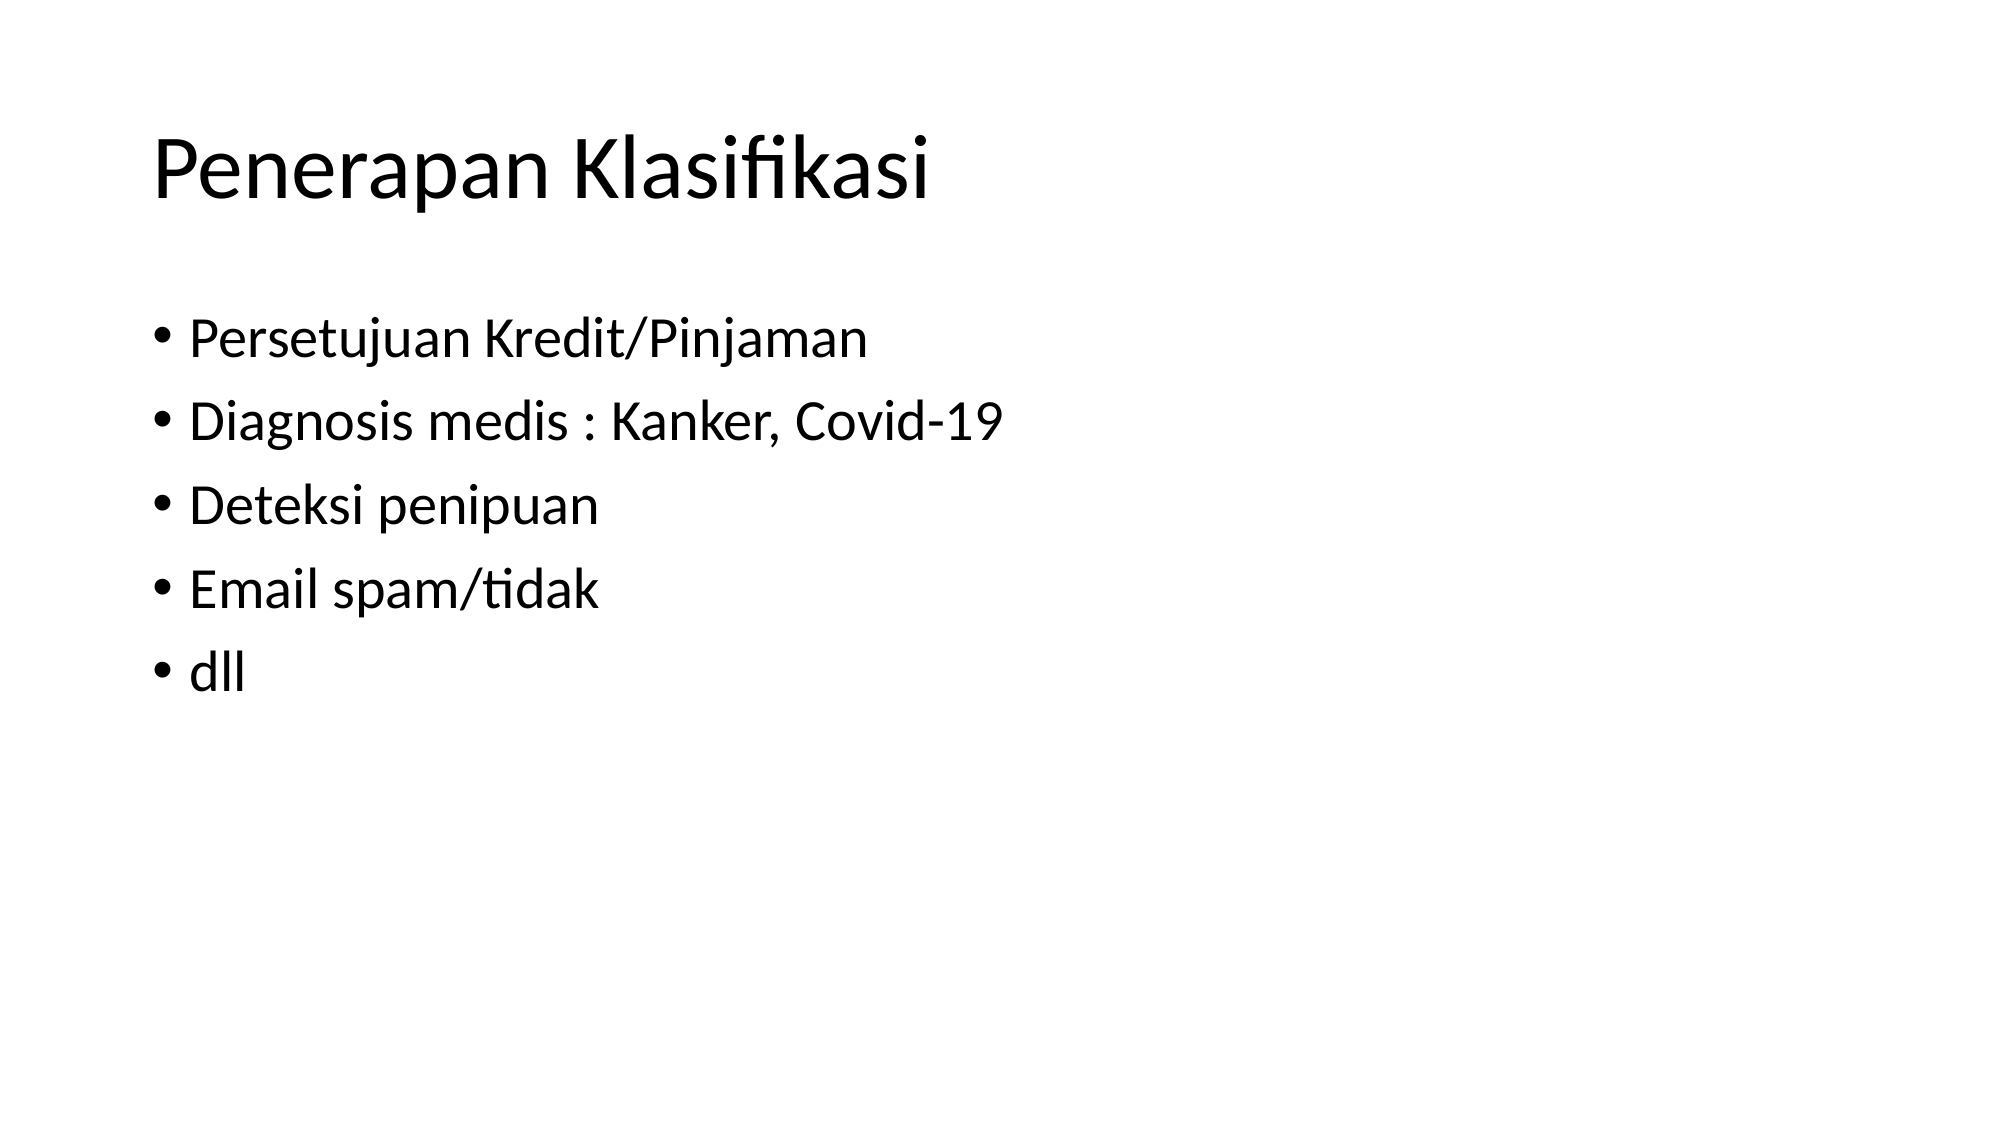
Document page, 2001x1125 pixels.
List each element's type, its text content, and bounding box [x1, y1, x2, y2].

title Penerapan Klasifikasi [137, 59, 1863, 278]
list Persetujuan Kredit/Pinjaman Diagnosis medis : Kanker, Covid-19 Deteksi penipuan Email spam/tidak dll [137, 299, 1863, 1014]
